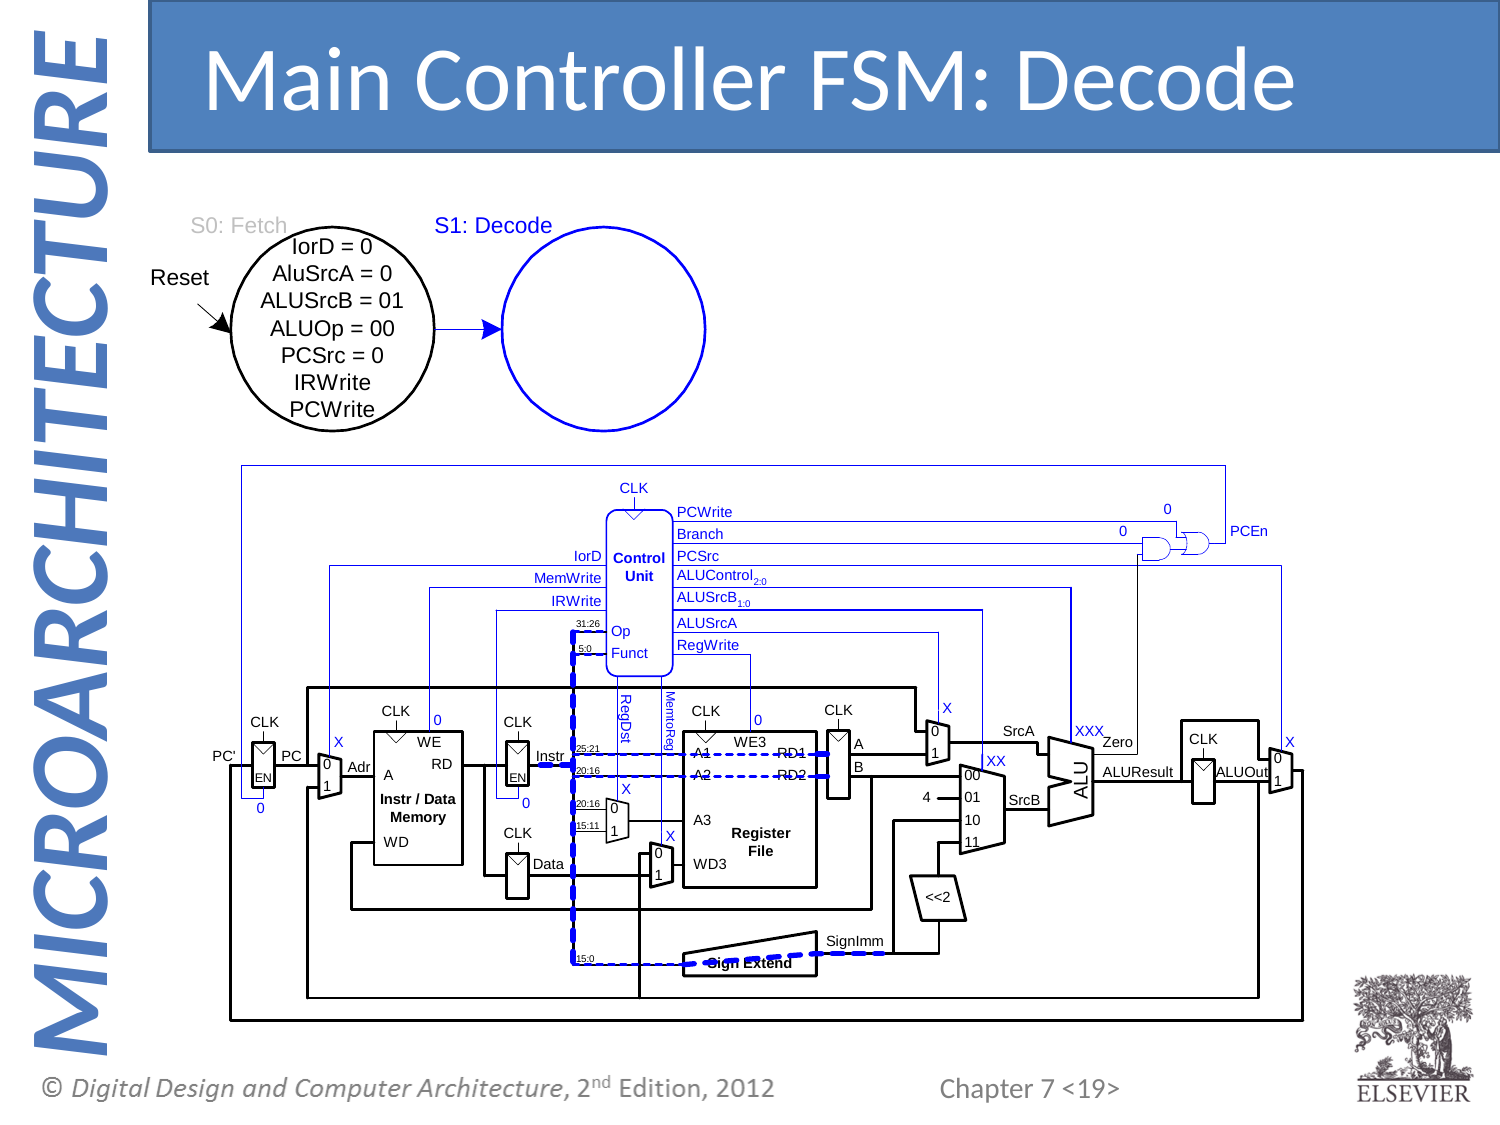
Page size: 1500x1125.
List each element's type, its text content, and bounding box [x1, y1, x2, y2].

picture [0, 233, 1500, 1125]
picture [0, 0, 1500, 231]
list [124, 188, 713, 438]
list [199, 461, 1313, 1026]
text_box Main Controller FSM: Decode [187, 11, 1488, 136]
